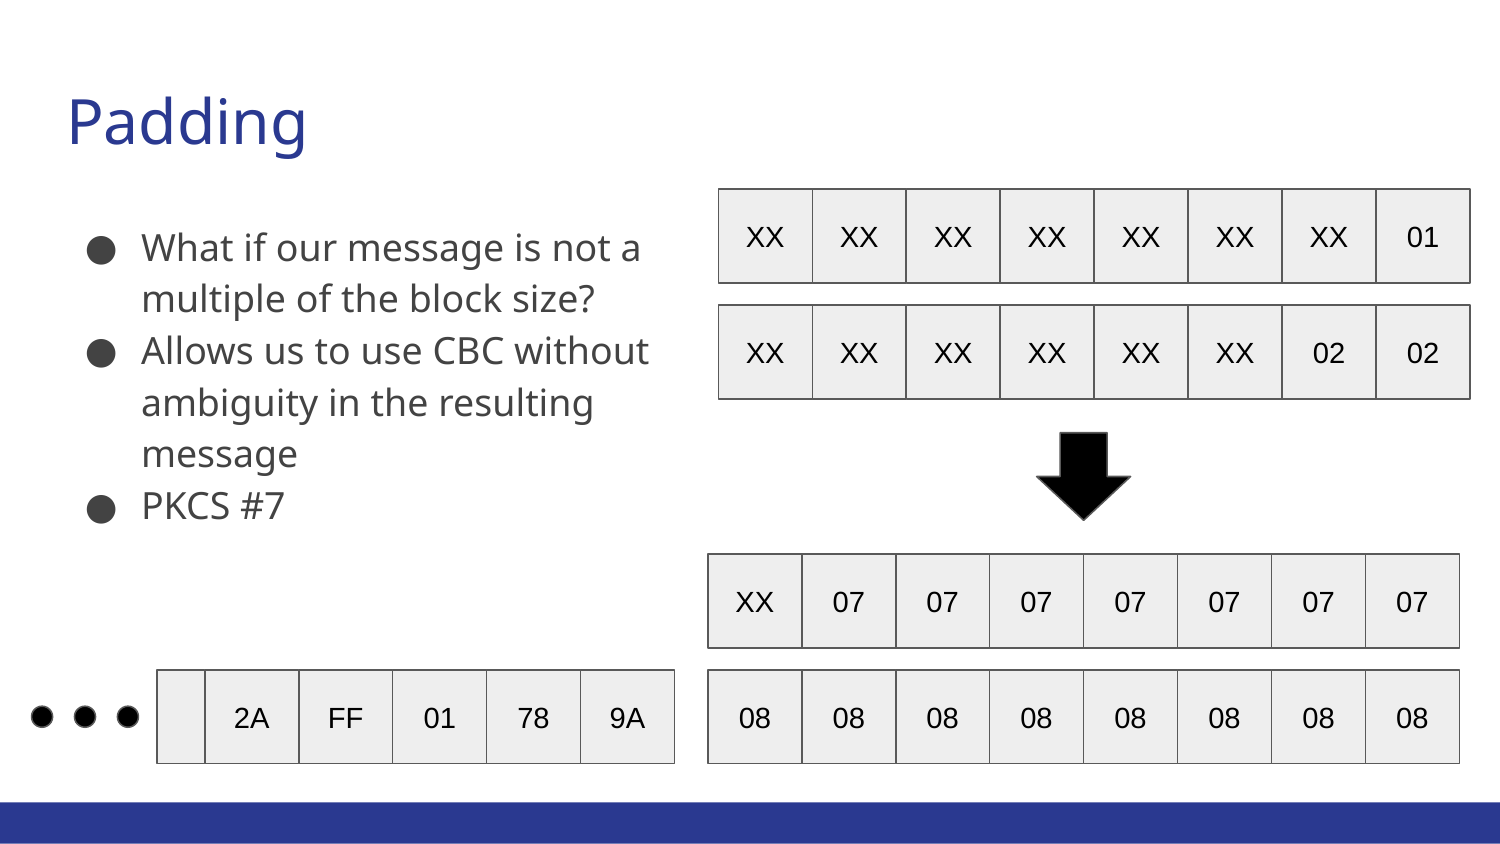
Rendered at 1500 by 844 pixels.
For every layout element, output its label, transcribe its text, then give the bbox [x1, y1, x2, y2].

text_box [707, 553, 1460, 649]
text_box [31, 705, 139, 728]
list What if our message is not a multiple of the block size? Allows us to use CBC without ambiguity in the resulting message PKCS #7 [51, 201, 688, 750]
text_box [718, 304, 1471, 400]
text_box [707, 669, 1460, 764]
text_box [718, 188, 1471, 284]
title Padding [51, 67, 1449, 167]
text_box [1036, 432, 1131, 521]
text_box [156, 669, 675, 764]
